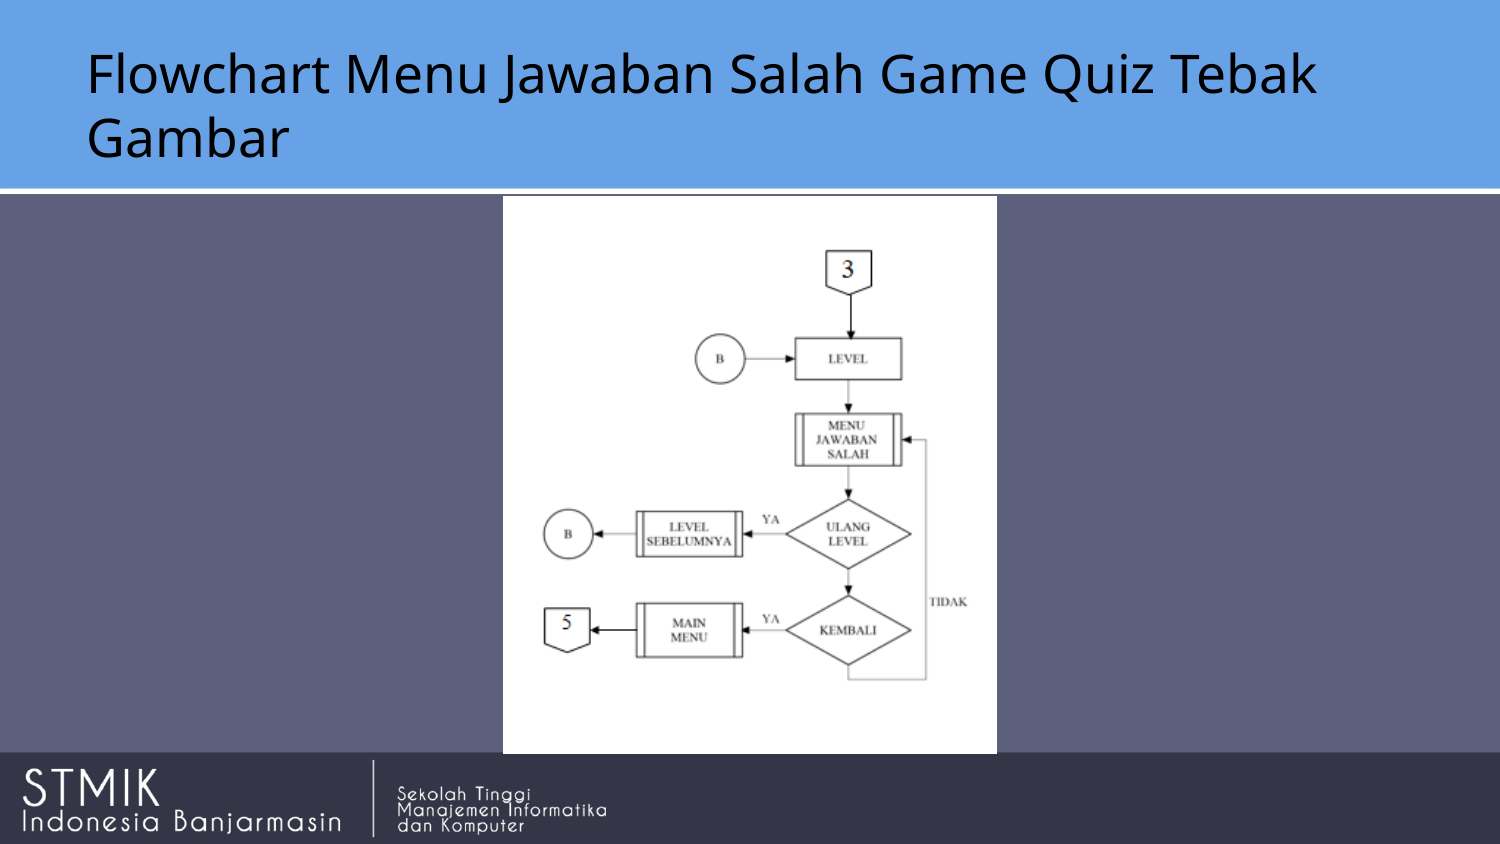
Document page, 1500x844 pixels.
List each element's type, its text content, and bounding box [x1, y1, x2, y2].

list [503, 196, 997, 754]
picture [0, 0, 1500, 844]
title Flowchart Menu Jawaban Salah Game Quiz Tebak Gambar [75, 33, 1425, 175]
